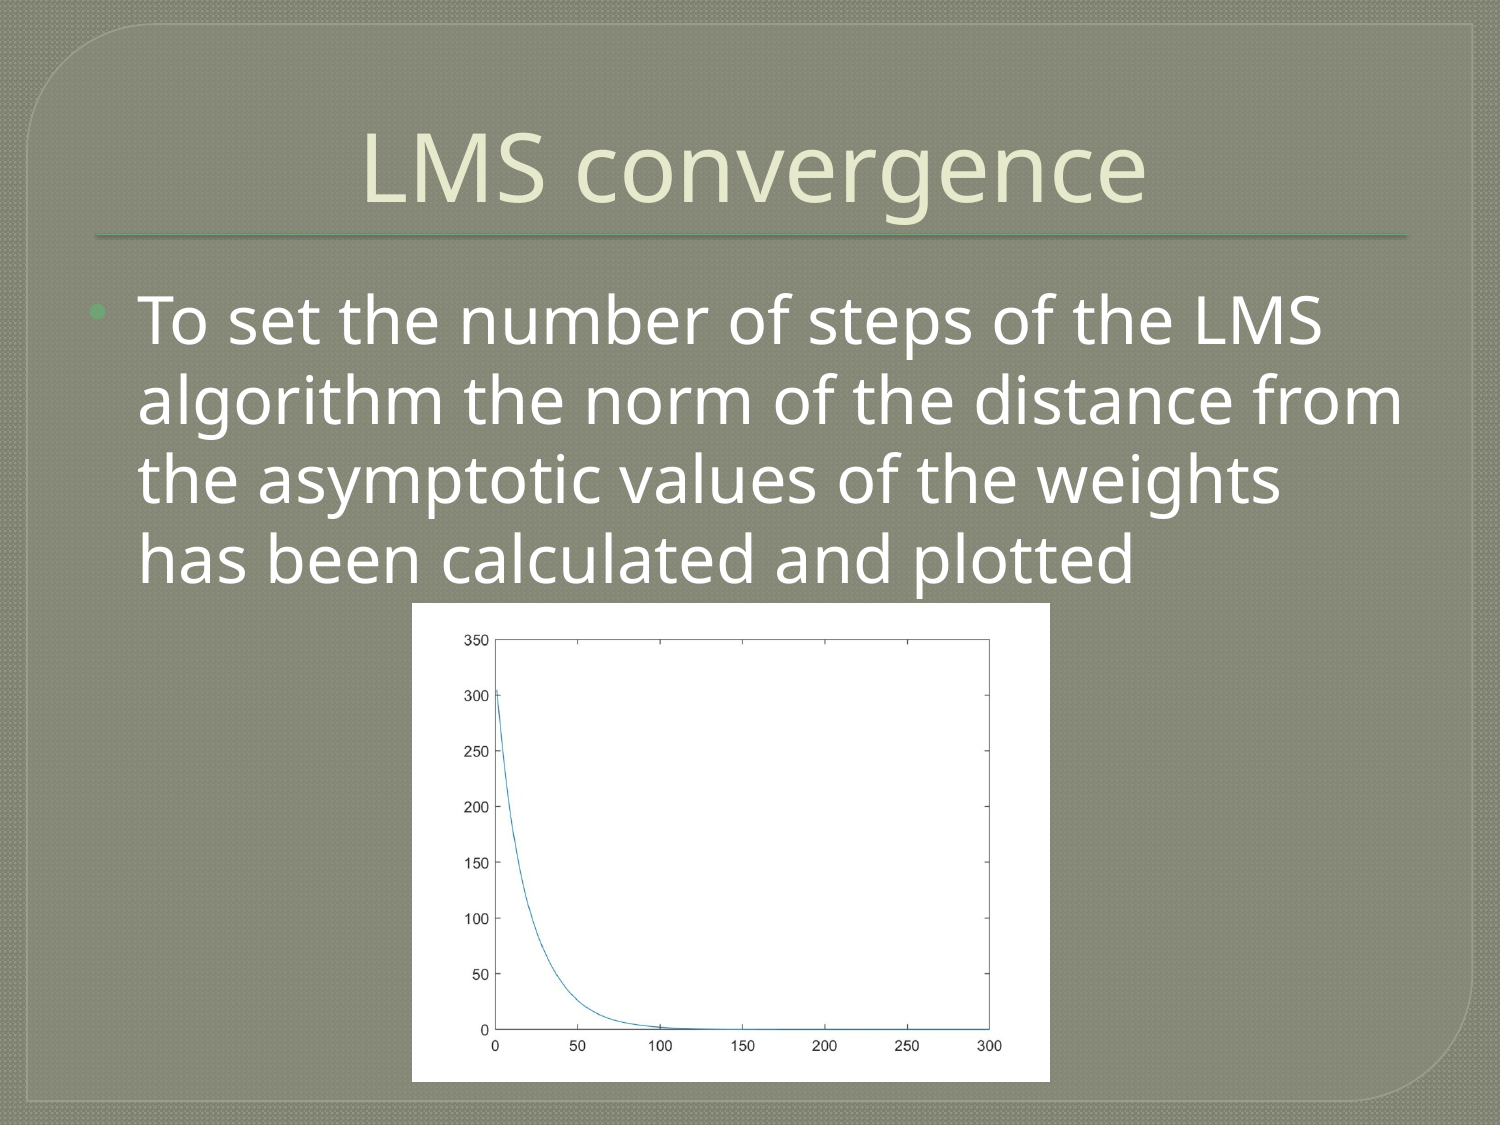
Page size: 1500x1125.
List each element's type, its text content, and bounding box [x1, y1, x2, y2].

title LMS convergence [75, 41, 1425, 230]
list To set the number of steps of the LMS algorithm the norm of the distance from the asymptotic values of the weights has been calculated and plotted [75, 270, 1425, 1013]
picture [412, 602, 1051, 1082]
